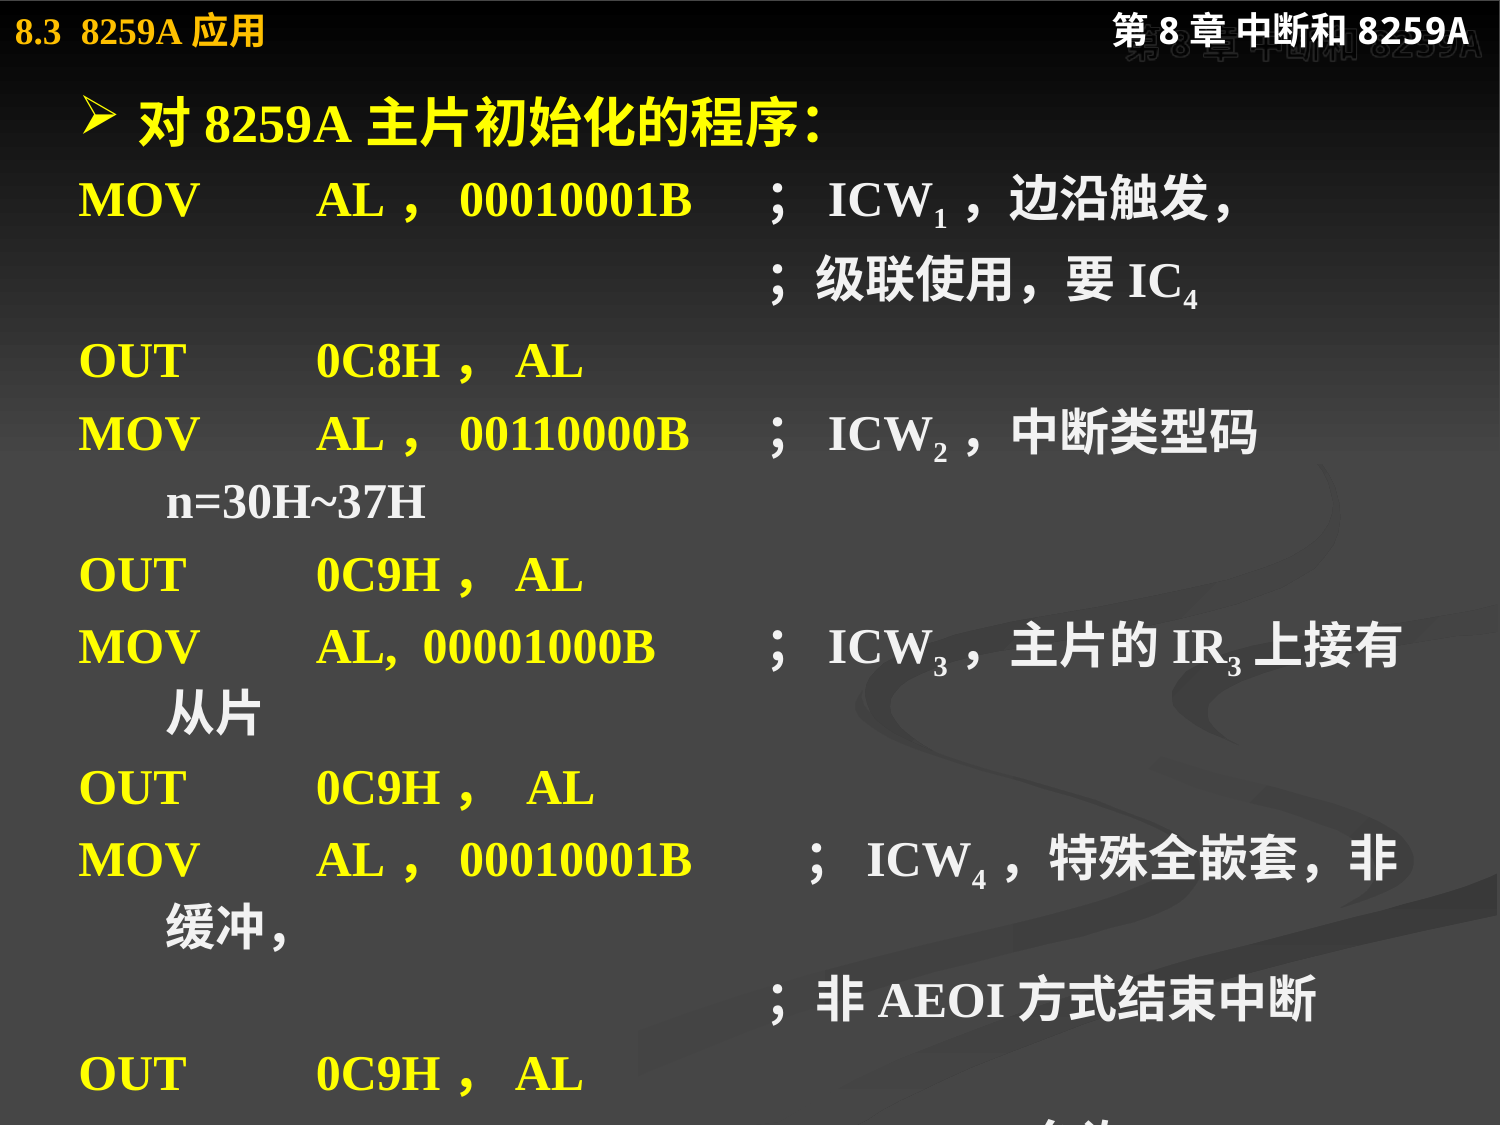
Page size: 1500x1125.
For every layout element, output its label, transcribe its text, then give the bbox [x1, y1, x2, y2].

list 对8259A主片初始化的程序： MOV AL，00010001B ；ICW1，边沿触发， ；级联使用，要IC4 OUT 0C8H，AL MOV AL，00110000B ；ICW2，中断类型码n=30H~37H OUT 0C9H，AL MOV AL, 00001000B ；ICW3，主片的IR3上接有从片 OUT 0C9H， AL MOV AL，00010001B ；ICW4，特殊全嵌套，非缓冲， ；非AEOI方式结束中断 OUT 0C9H，AL MOV AL，11010101B ；OCW1，允许IR5、IR3、IR1 ；中断，其余位屏蔽 OUT 0C9H，AL [63, 80, 1437, 1081]
